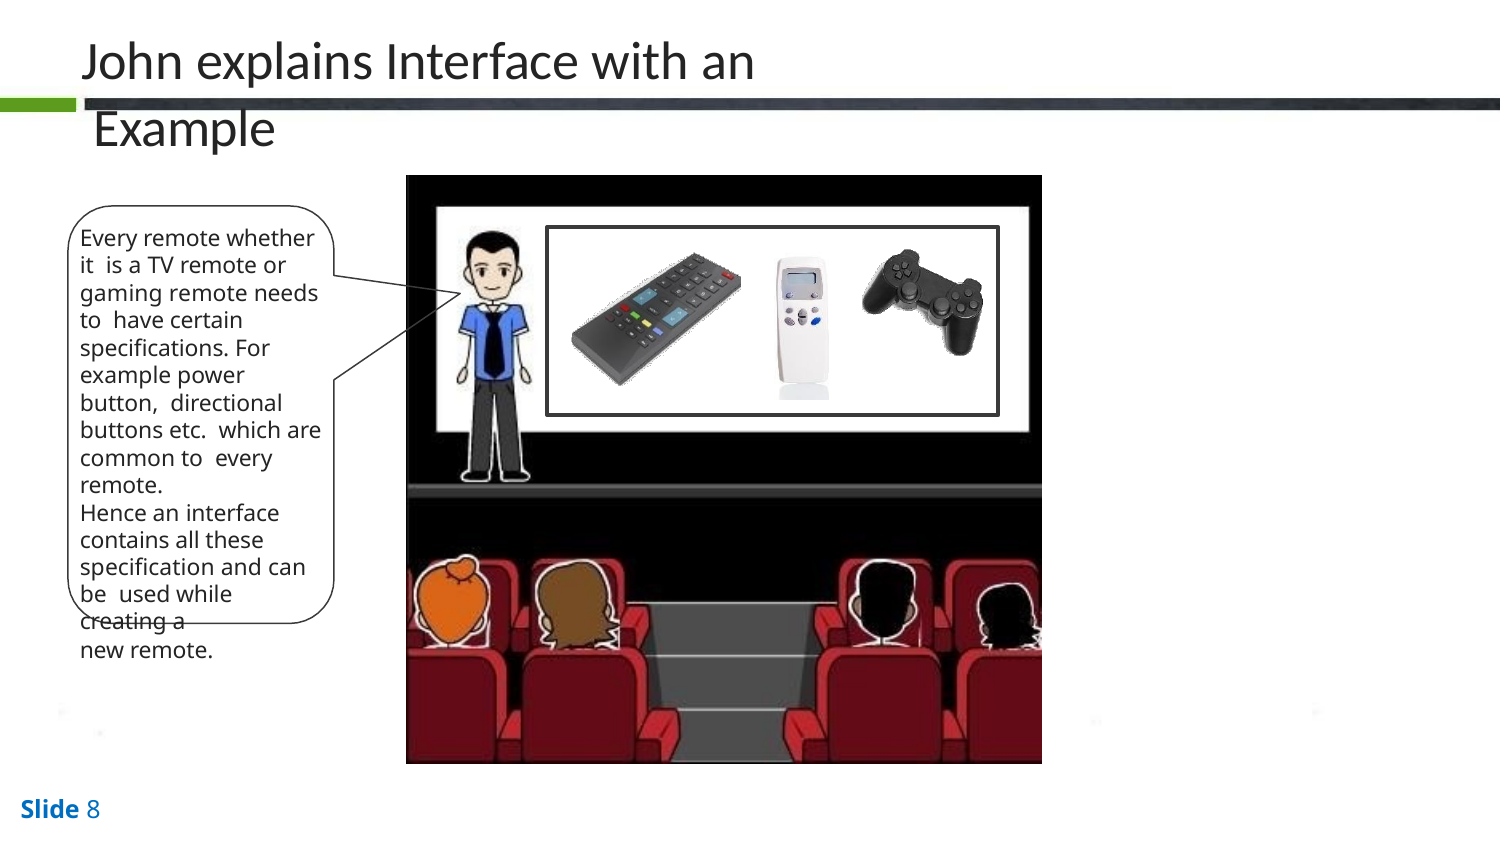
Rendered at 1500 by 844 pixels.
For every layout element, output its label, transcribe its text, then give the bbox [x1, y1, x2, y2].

title John explains Interface with an Example [79, 23, 763, 85]
picture [0, 86, 1500, 740]
slide_number Slide 8 [18, 791, 123, 844]
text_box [533, 235, 1001, 401]
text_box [66, 175, 1043, 764]
